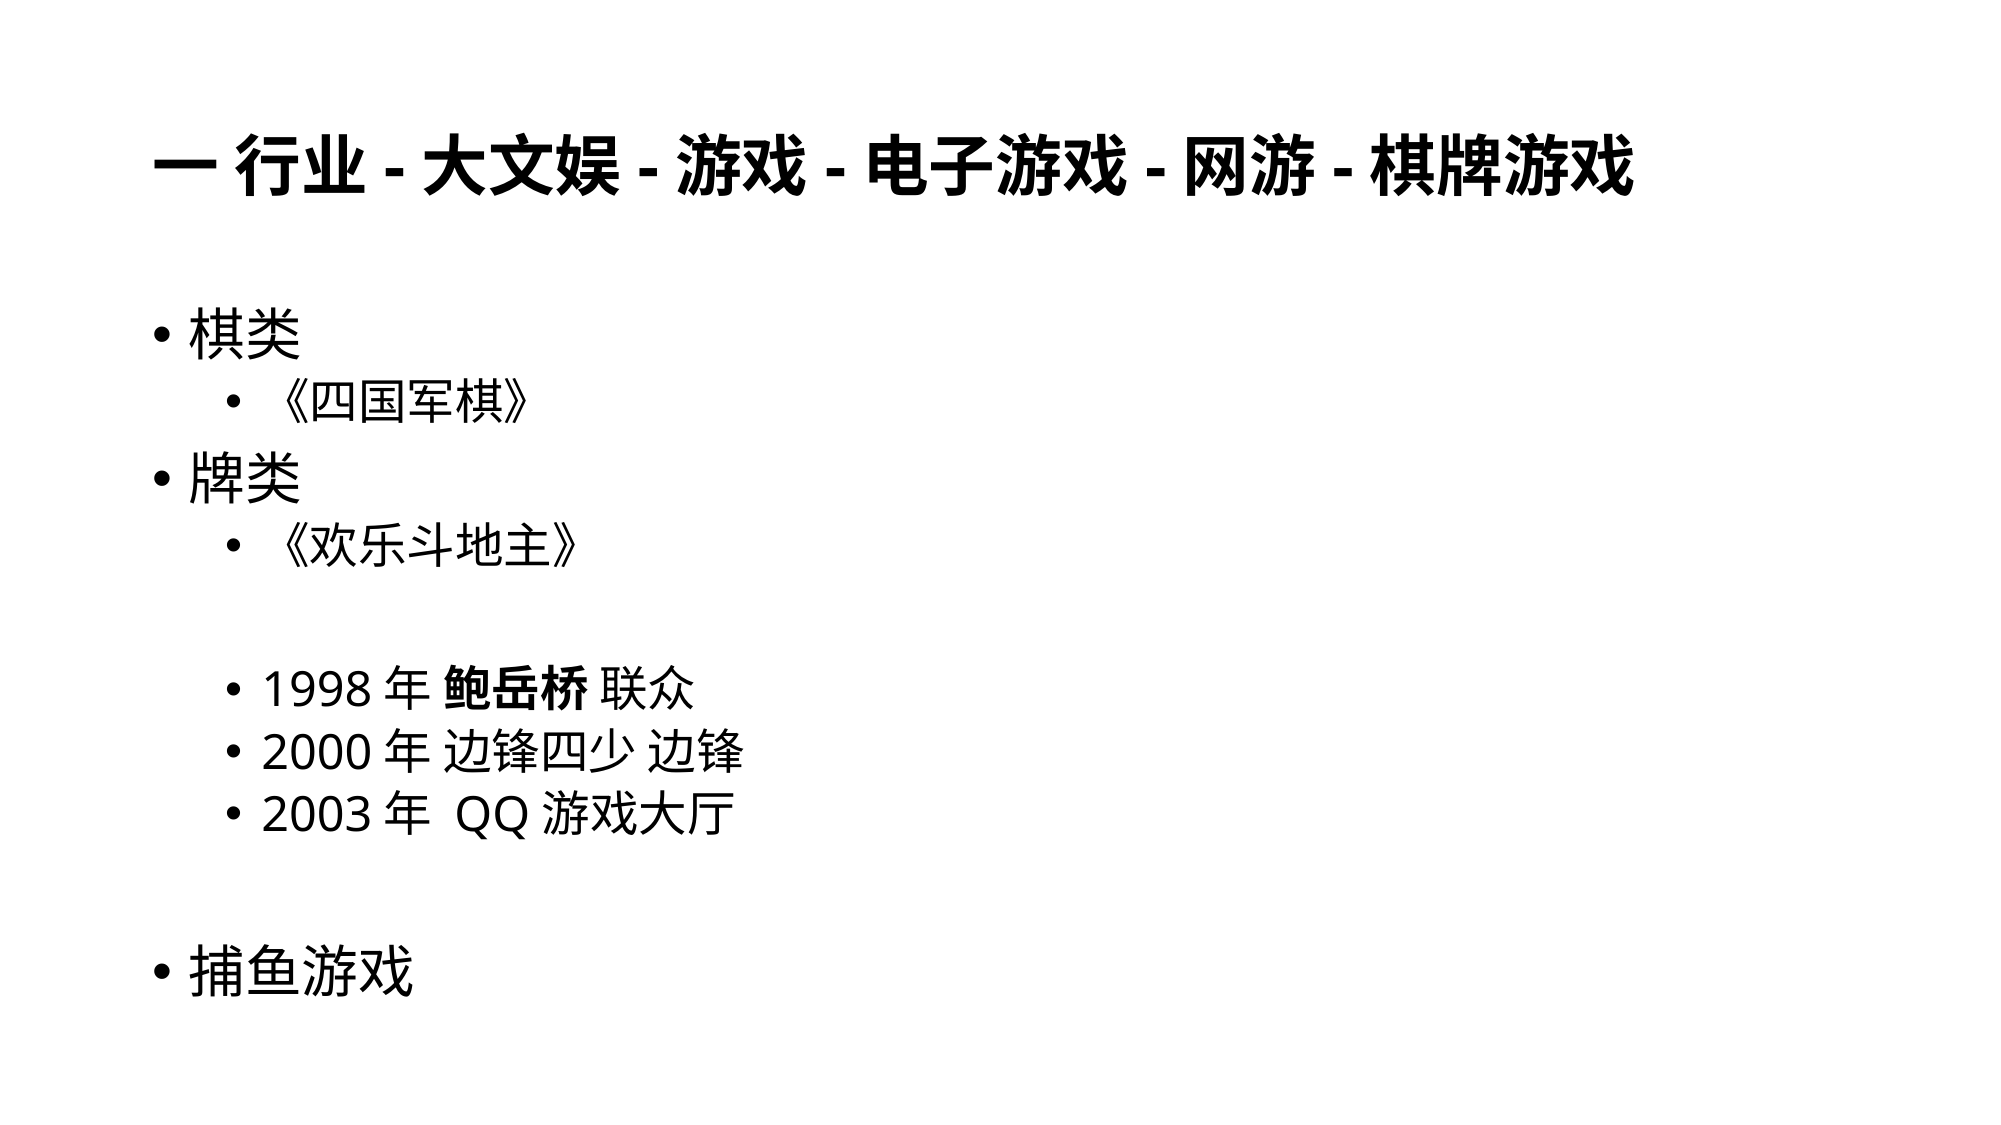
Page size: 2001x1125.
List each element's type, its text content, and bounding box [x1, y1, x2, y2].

list 棋类 《四国军棋》 牌类 《欢乐斗地主》 1998年 鲍岳桥 联众 2000年 边锋四少 边锋 2003年 QQ游戏大厅 捕鱼游戏 [137, 299, 1863, 1014]
title 一 行业-大文娱-游戏-电子游戏-网游-棋牌游戏 [137, 59, 1863, 278]
